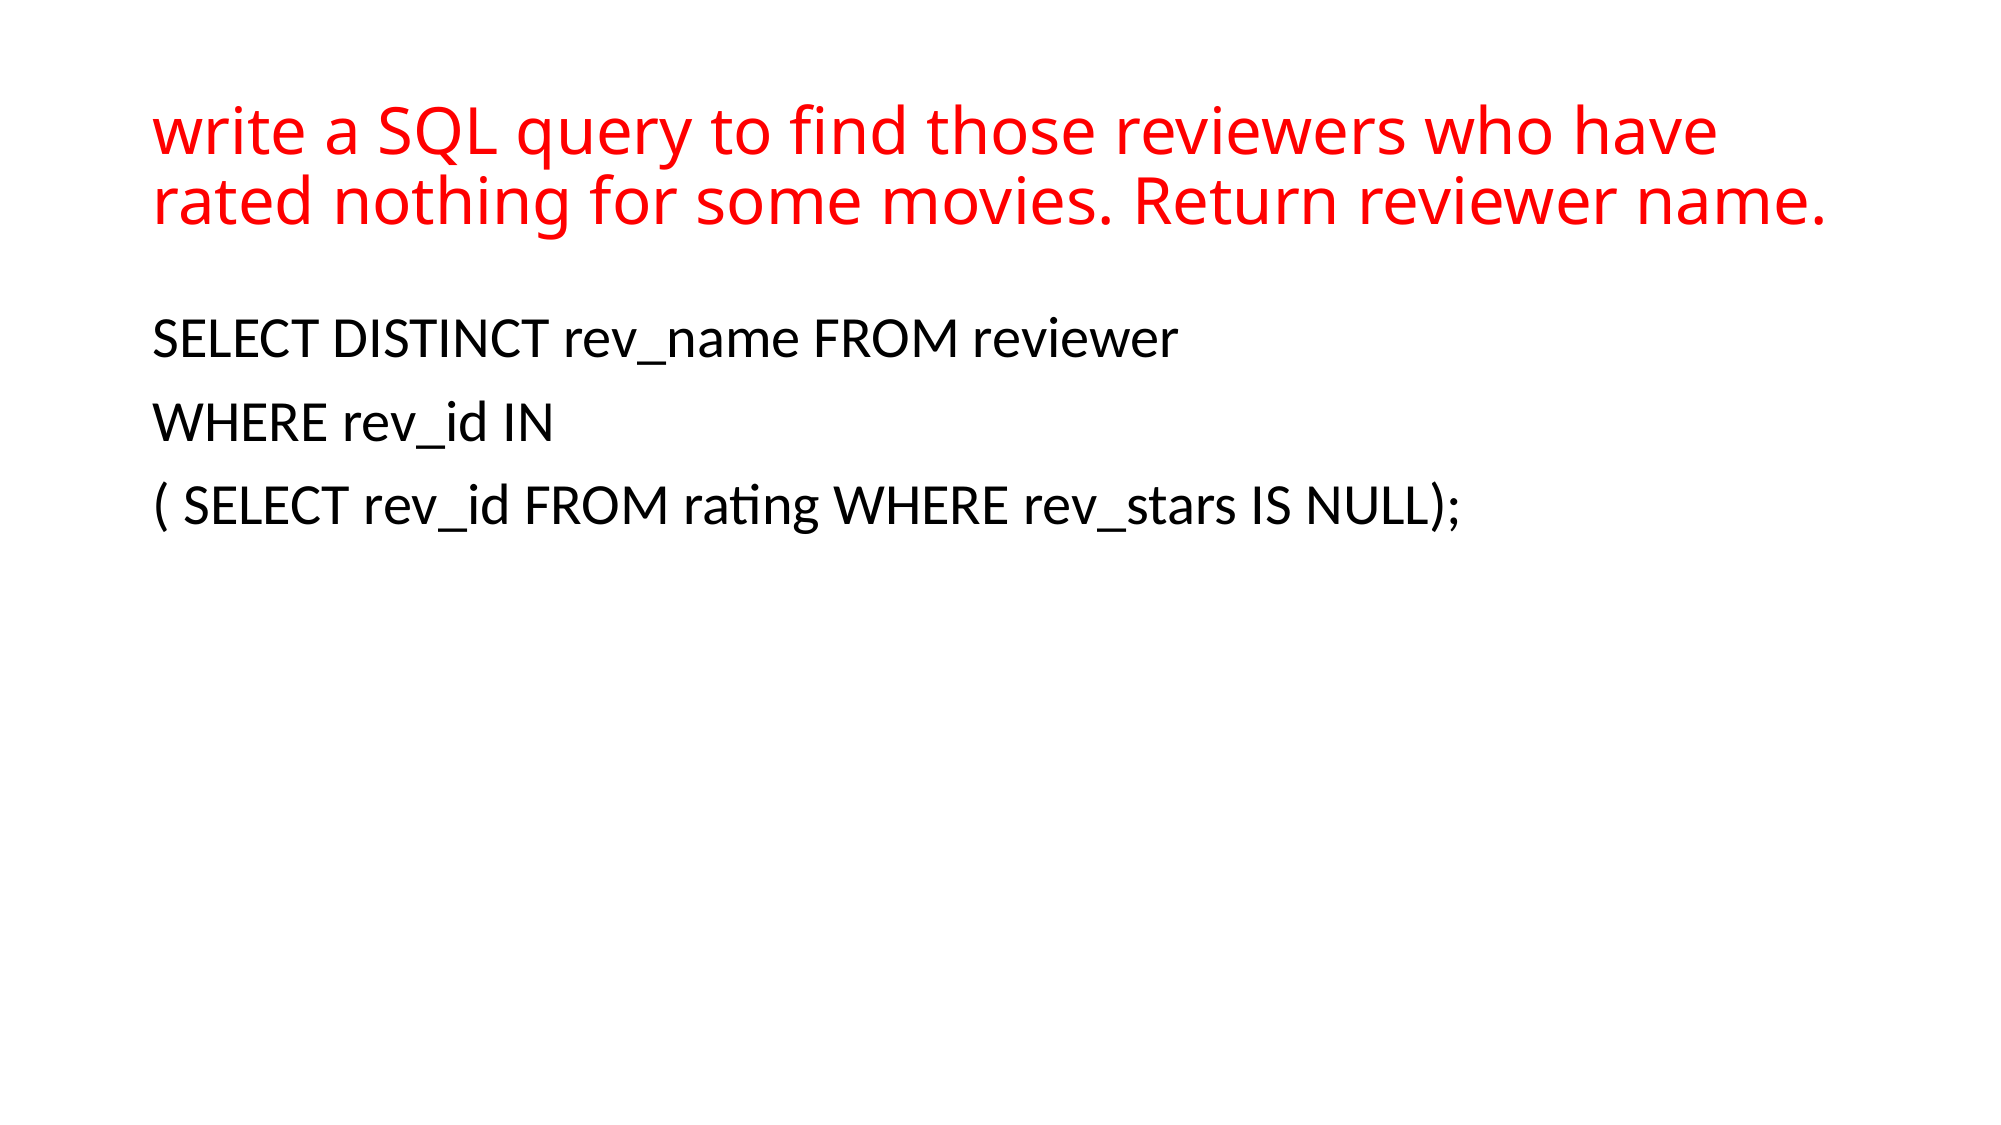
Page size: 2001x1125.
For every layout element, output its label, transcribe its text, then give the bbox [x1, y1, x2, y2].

title write a SQL query to find those reviewers who have rated nothing for some movies. Return reviewer name. [137, 59, 1863, 278]
list SELECT DISTINCT rev_name FROM reviewer WHERE rev_id IN ( SELECT rev_id FROM rating WHERE rev_stars IS NULL); [137, 299, 1863, 1014]
